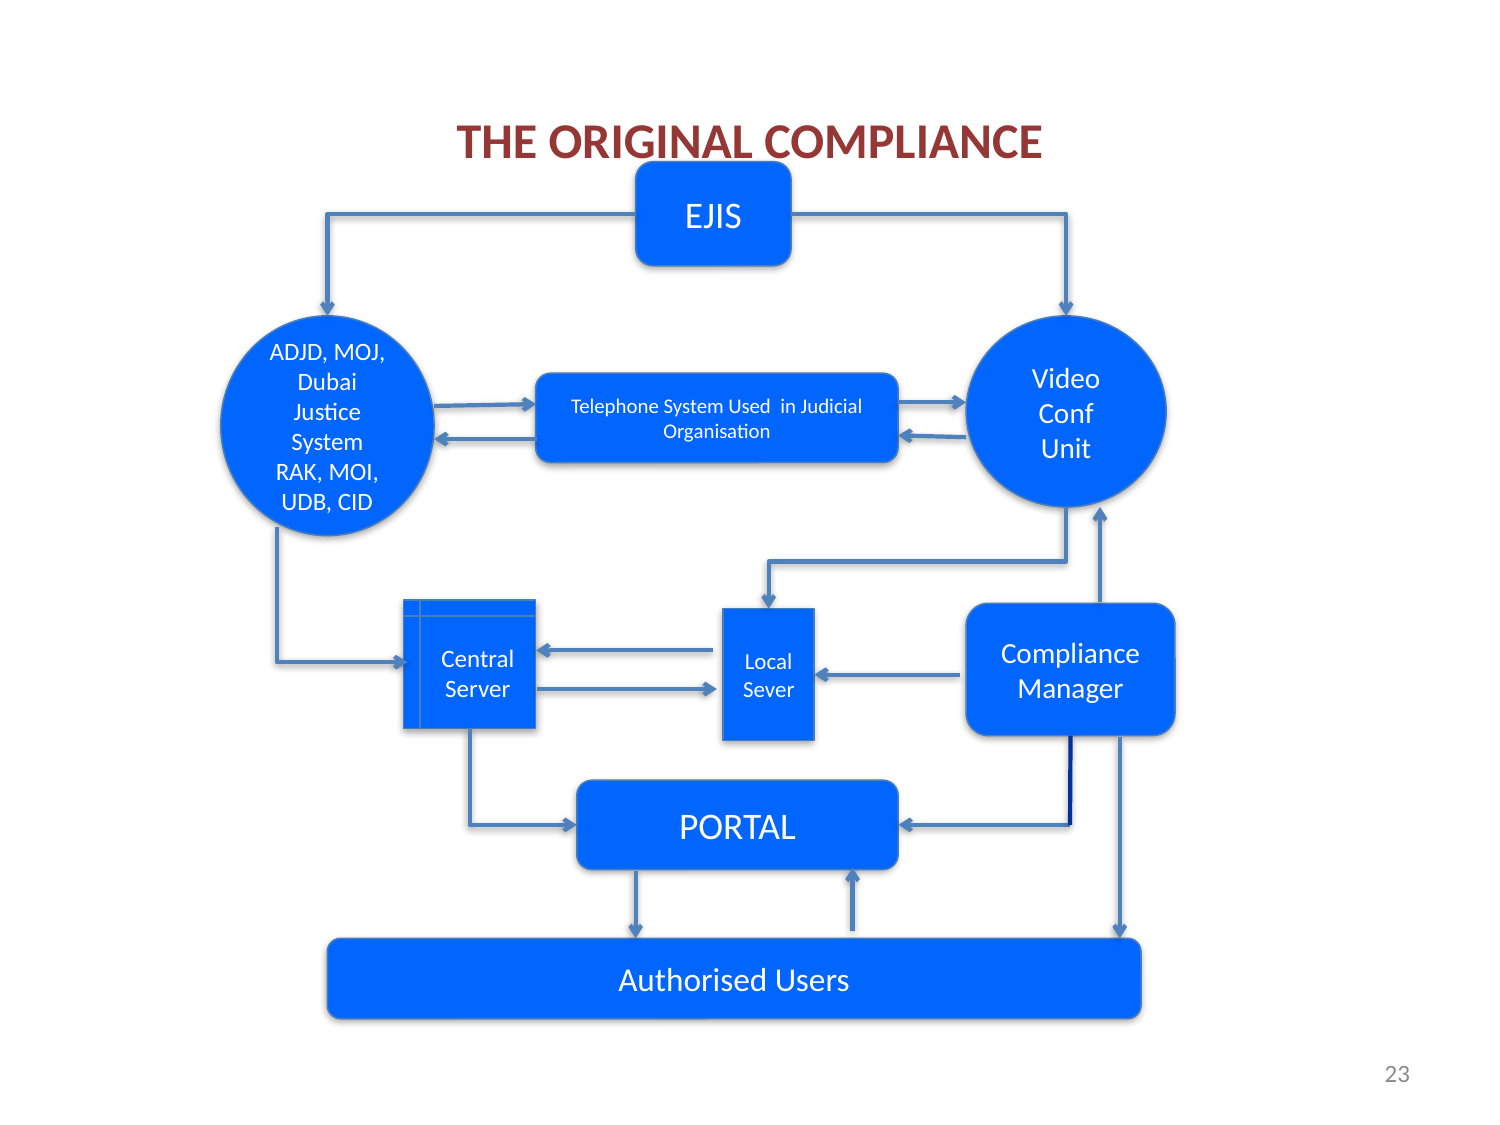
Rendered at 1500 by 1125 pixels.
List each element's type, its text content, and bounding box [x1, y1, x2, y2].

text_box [790, 213, 1067, 317]
text_box EJIS [635, 161, 792, 266]
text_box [866, 408, 969, 707]
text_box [327, 213, 636, 317]
text_box PORTAL [576, 780, 899, 870]
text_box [274, 529, 410, 661]
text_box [474, 722, 572, 831]
text_box Local Sever [723, 608, 815, 741]
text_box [433, 403, 537, 407]
text_box Video Conf Unit [966, 316, 1167, 508]
slide_number 23 [1074, 1042, 1425, 1103]
text_box Telephone System Used in Judicial Organisation [535, 373, 899, 463]
text_box Compliance Manager [966, 603, 1176, 736]
text_box Authorised Users [327, 938, 1142, 1019]
text_box ADJD, MOJ, Dubai Justice System RAK, MOI, UDB, CID [220, 316, 435, 527]
text_box Central Server [403, 599, 536, 729]
title THE ORIGINAL COMPLIANCE [75, 45, 1425, 233]
